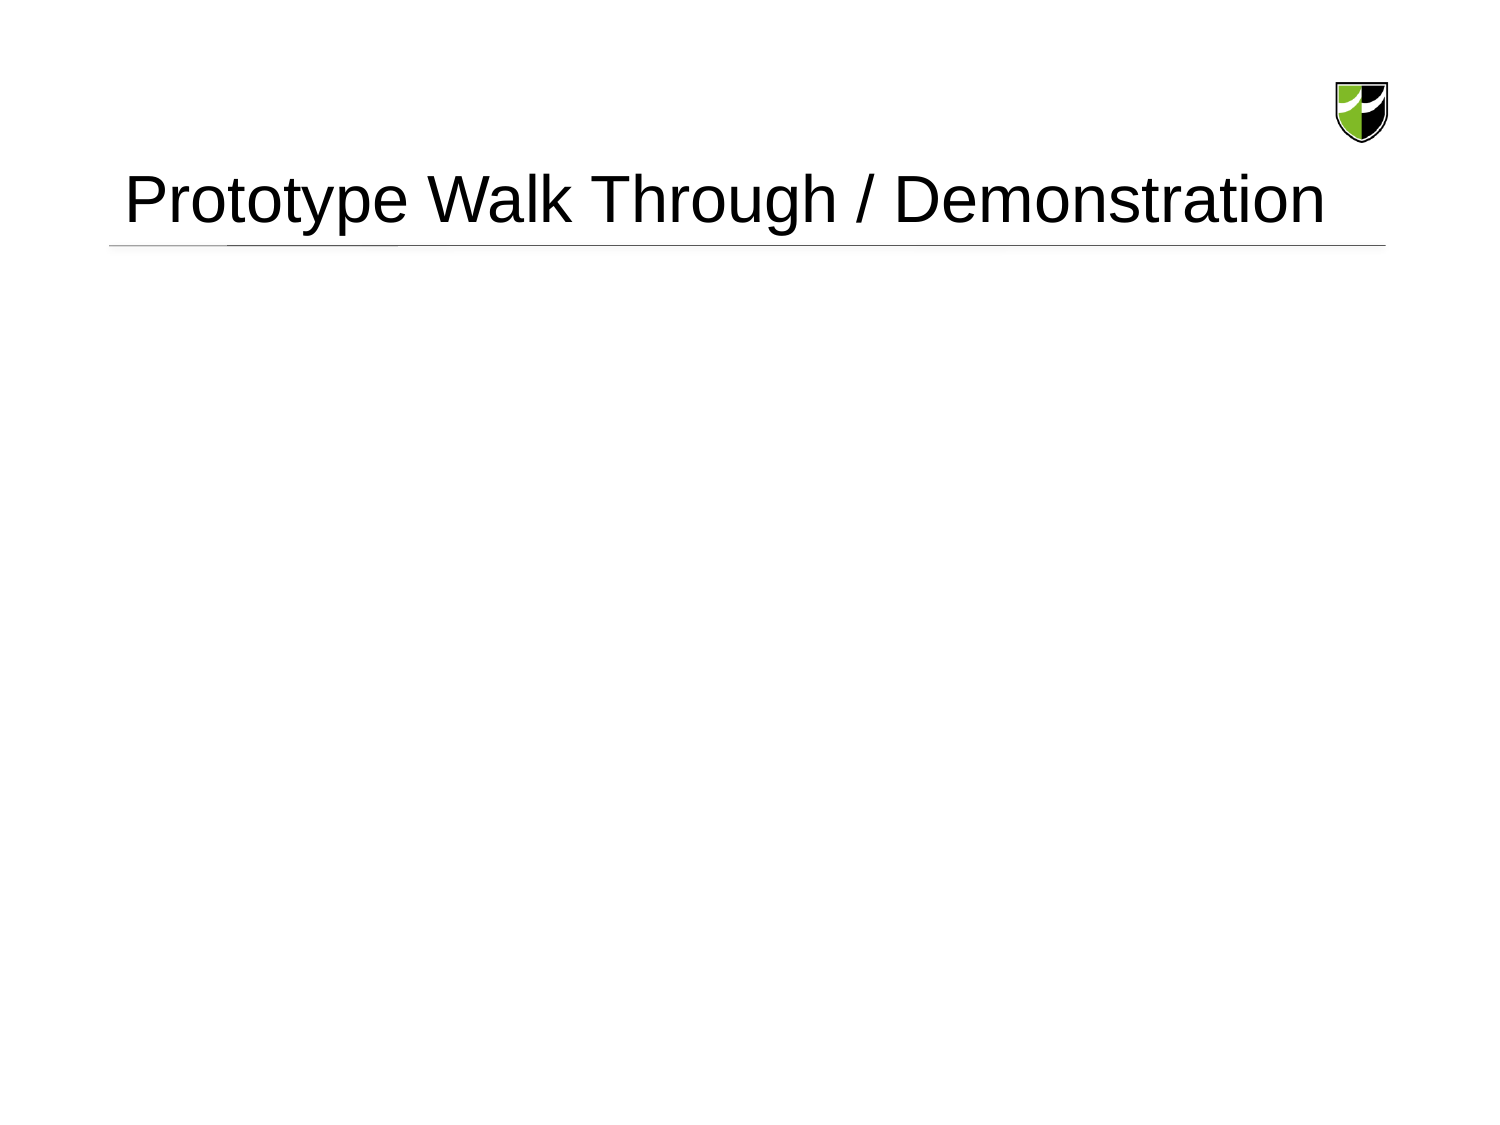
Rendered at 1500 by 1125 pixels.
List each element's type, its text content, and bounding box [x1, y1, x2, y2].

picture [1335, 75, 1393, 143]
title Prototype Walk Through / Demonstration [109, 146, 1386, 246]
